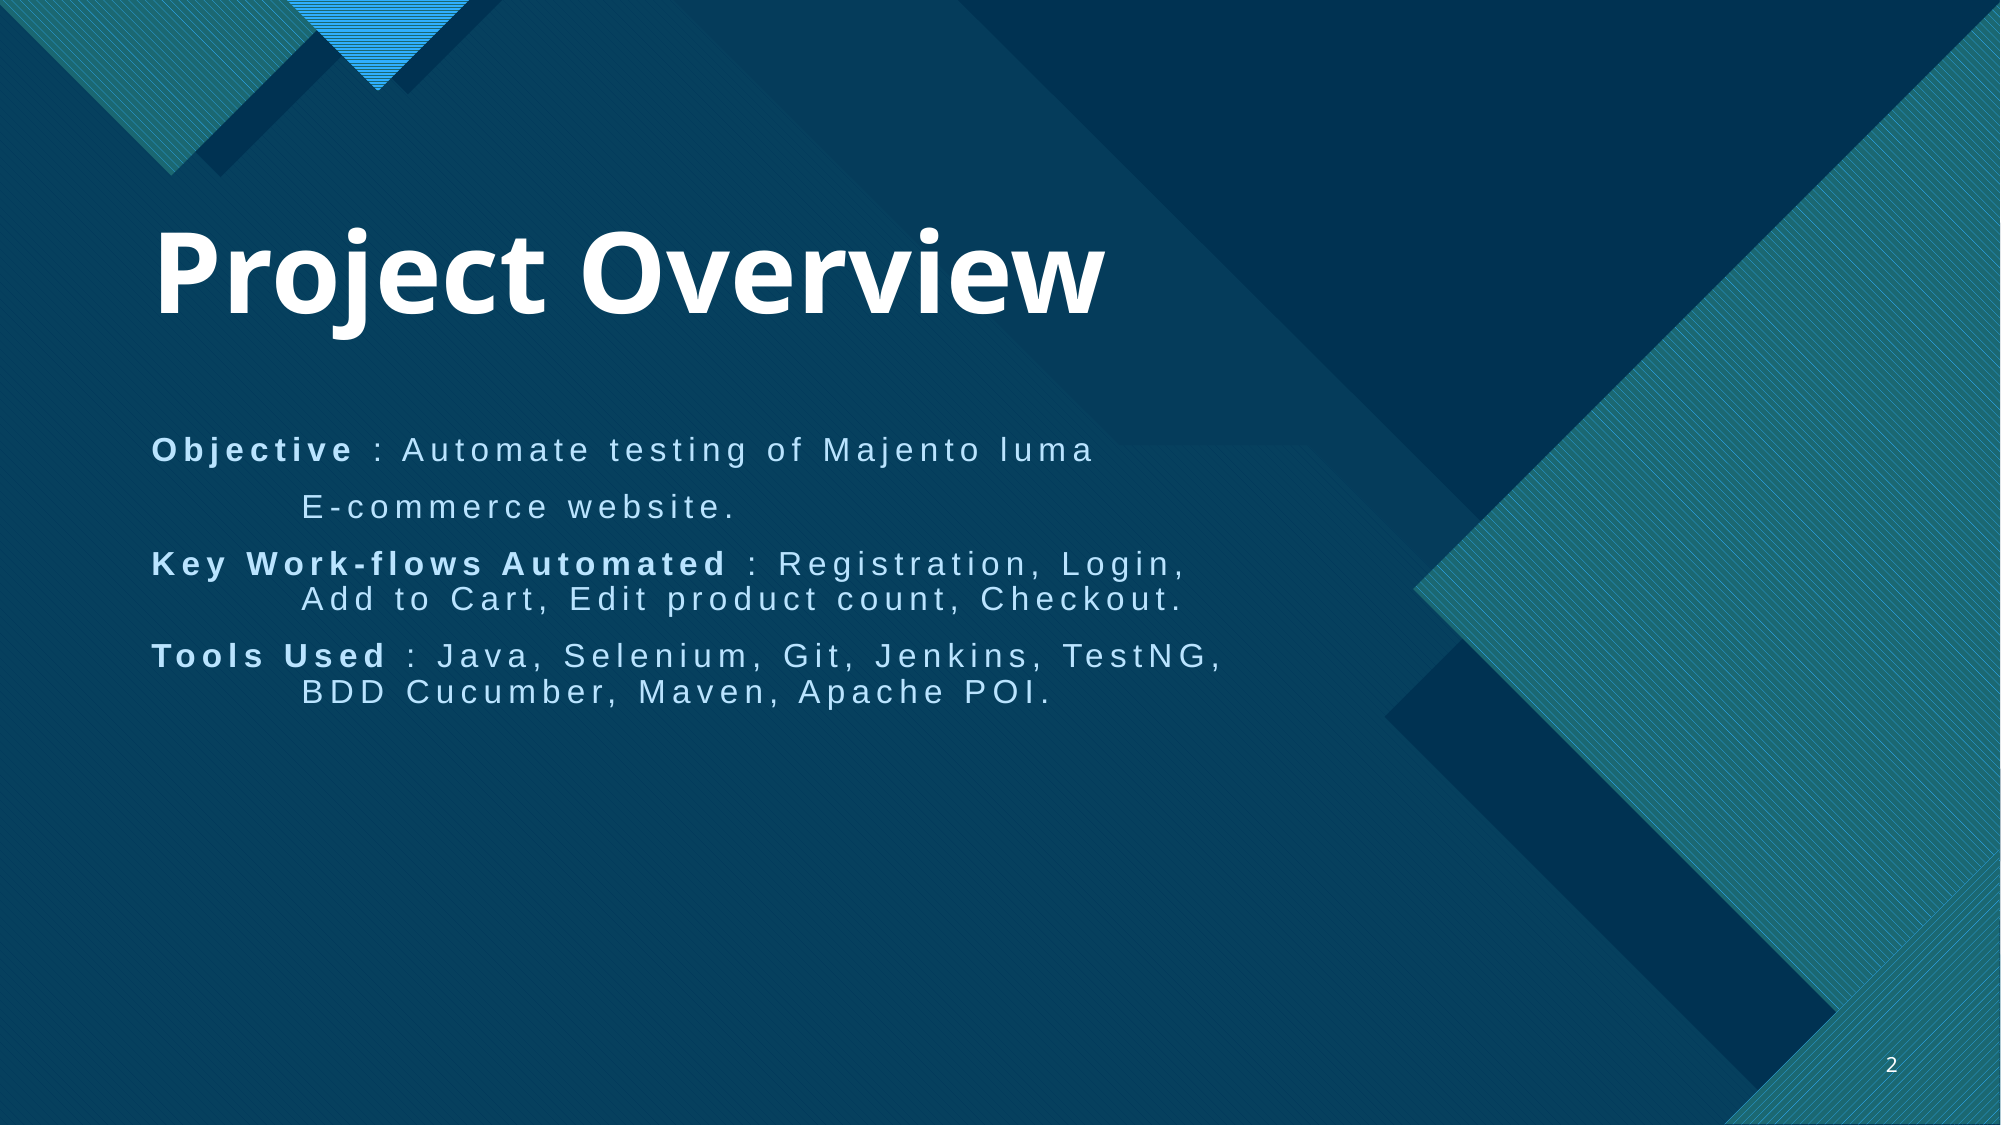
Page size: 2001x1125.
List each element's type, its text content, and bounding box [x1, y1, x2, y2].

list Objective : Automate testing of Majento luma E-commerce website. Key Work-flows Automated : Registration, Login, Add to Cart, Edit product count, Checkout. Tools Used : Java, Selenium, Git, Jenkins, TestNG, BDD Cucumber, Maven, Apache POI. [136, 425, 1253, 860]
slide_number 2 [1845, 1035, 1913, 1096]
title Project Overview [136, 204, 1413, 345]
